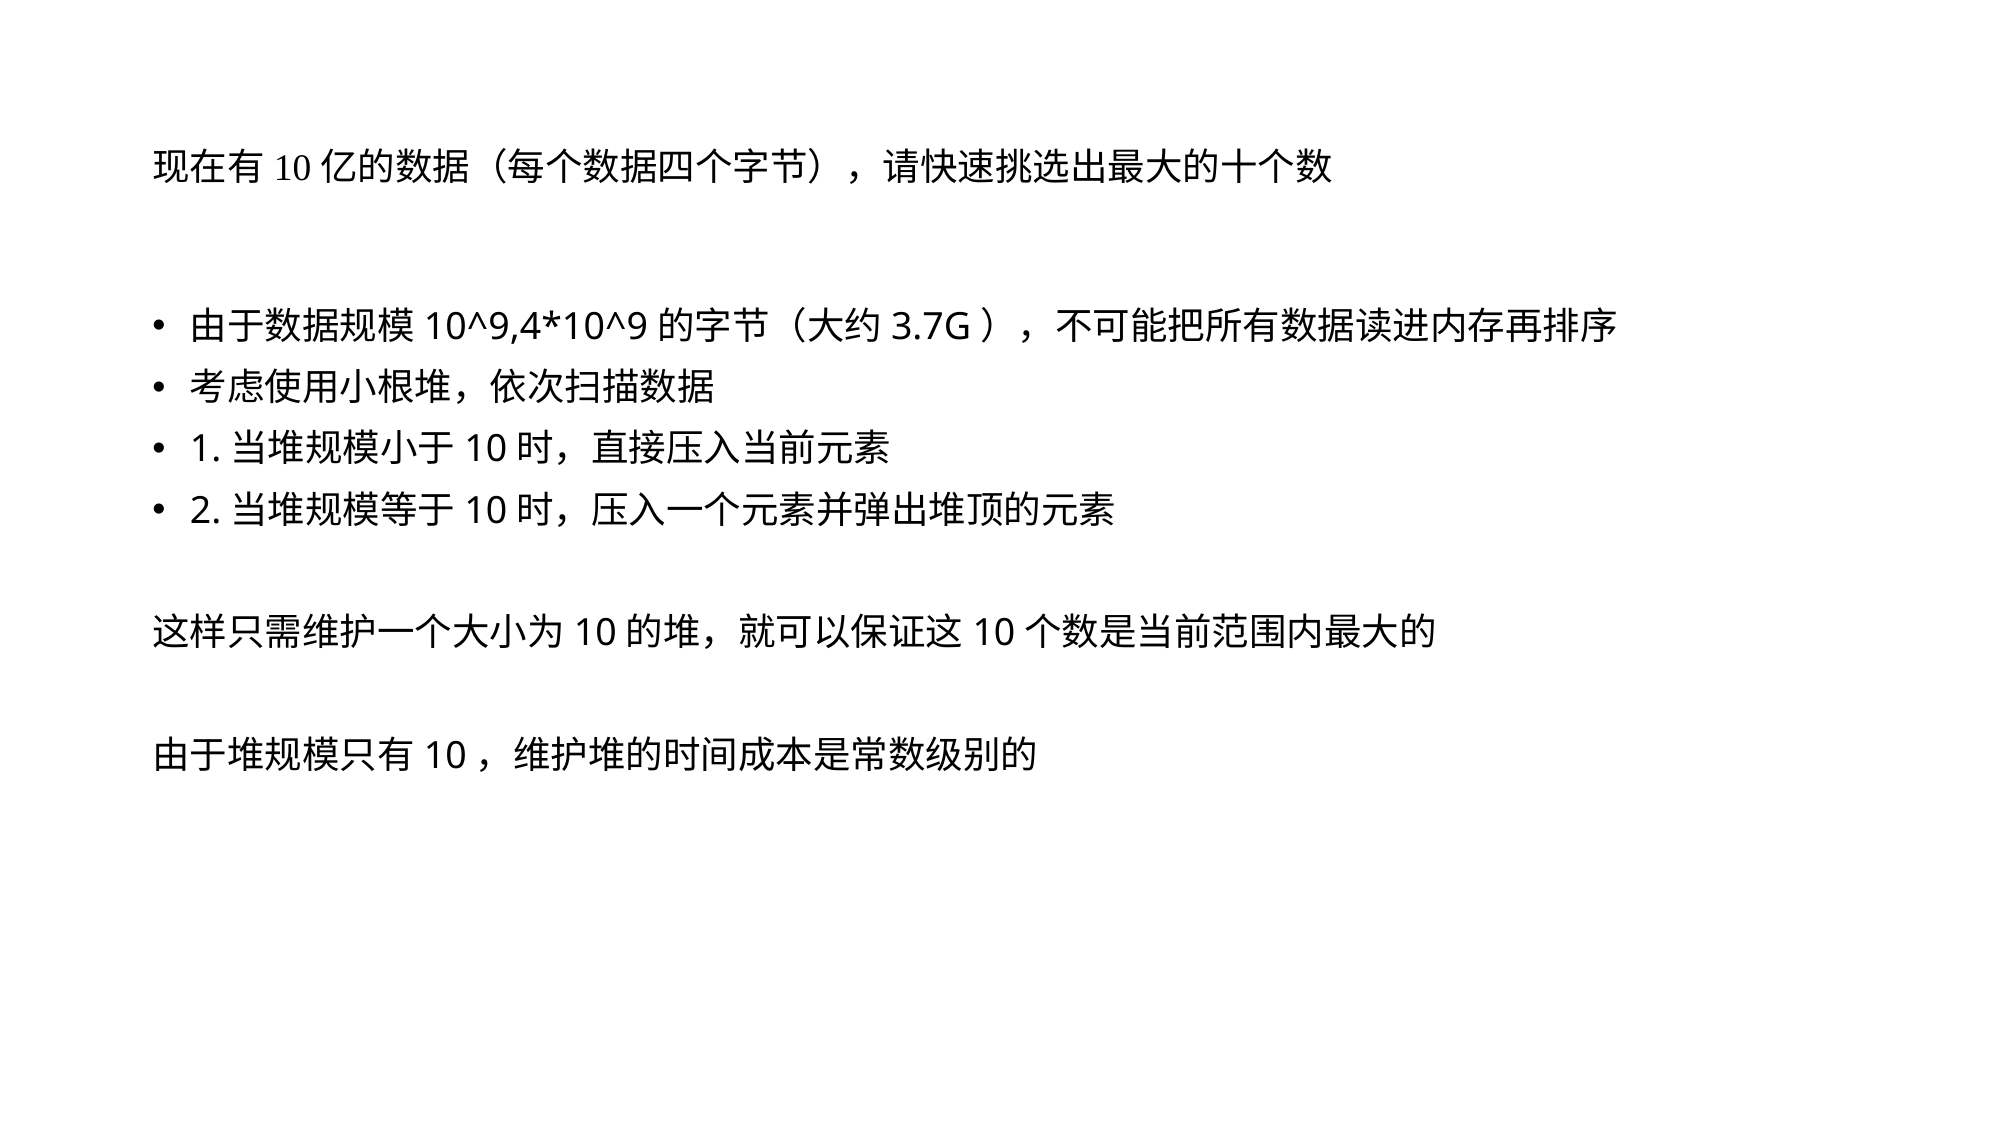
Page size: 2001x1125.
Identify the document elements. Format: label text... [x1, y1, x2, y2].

title 现在有10亿的数据（每个数据四个字节），请快速挑选出最大的十个数 [137, 59, 1863, 278]
list 由于数据规模10^9,4*10^9的字节（大约3.7G），不可能把所有数据读进内存再排序 考虑使用小根堆，依次扫描数据 1.当堆规模小于10时，直接压入当前元素 2.当堆规模等于10时，压入一个元素并弹出堆顶的元素 这样只需维护一个大小为10的堆，就可以保证这10个数是当前范围内最大的 由于堆规模只有10，维护堆的时间成本是常数级别的 [137, 299, 1863, 1014]
